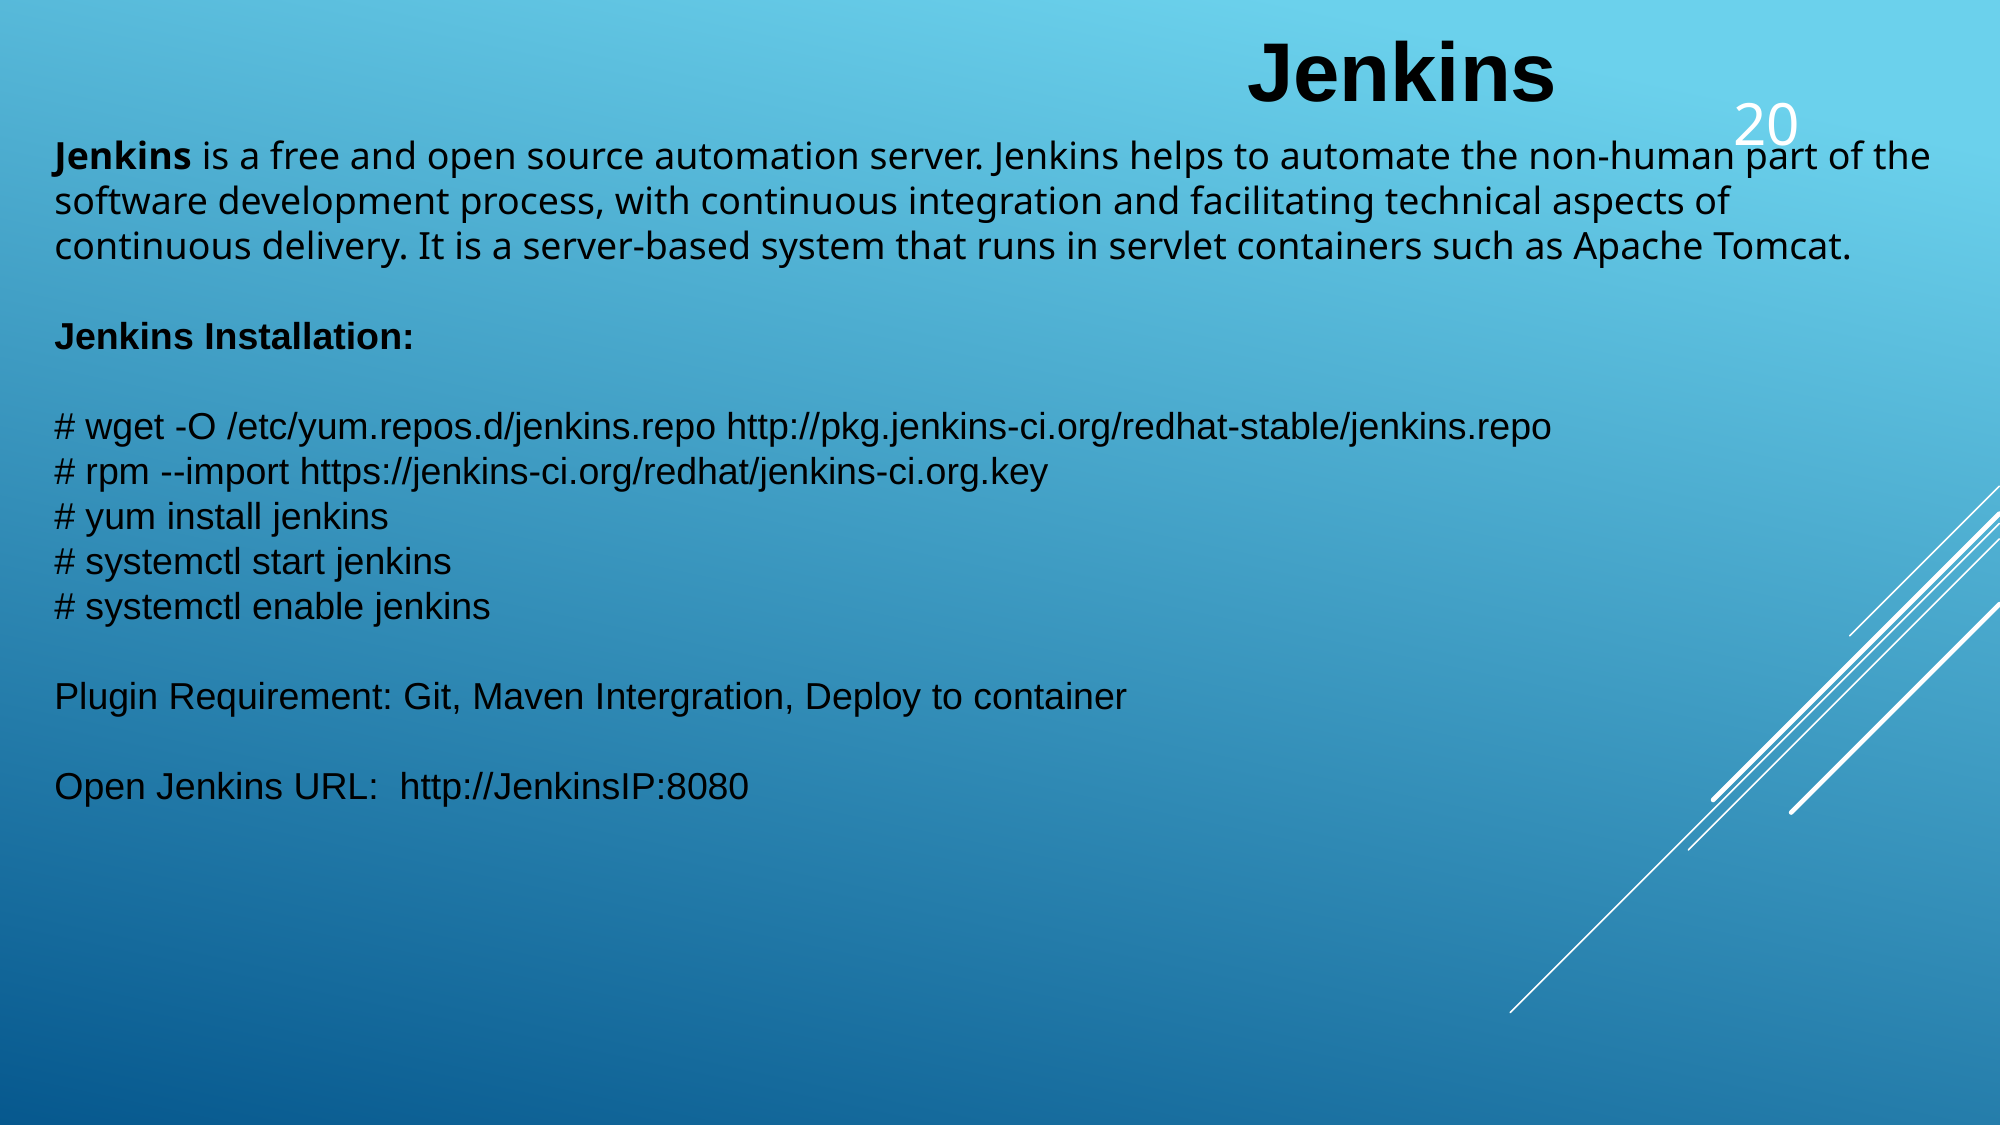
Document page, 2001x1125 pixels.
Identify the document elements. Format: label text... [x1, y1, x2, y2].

text_box 20 [1698, 48, 1836, 124]
text_box Jenkins [32, 0, 1670, 125]
text_box Jenkins is a free and open source automation server. Jenkins helps to automate the non-human part of the software development process, with continuous integration and facilitating technical aspects of continuous delivery. It is a server-based system that runs in servlet containers such as Apache Tomcat. Jenkins Installation: # wget -O /etc/yum.repos.d/jenkins.repo http://pkg.jenkins-ci.org/redhat-stable/jenkins.repo # rpm --import https://jenkins-ci.org/redhat/jenkins-ci.org.key # yum install jenkins # systemctl start jenkins # systemctl enable jenkins Plugin Requirement: Git, Maven Intergration, Deploy to container Open Jenkins URL: http://JenkinsIP:8080 [39, 124, 1951, 1125]
